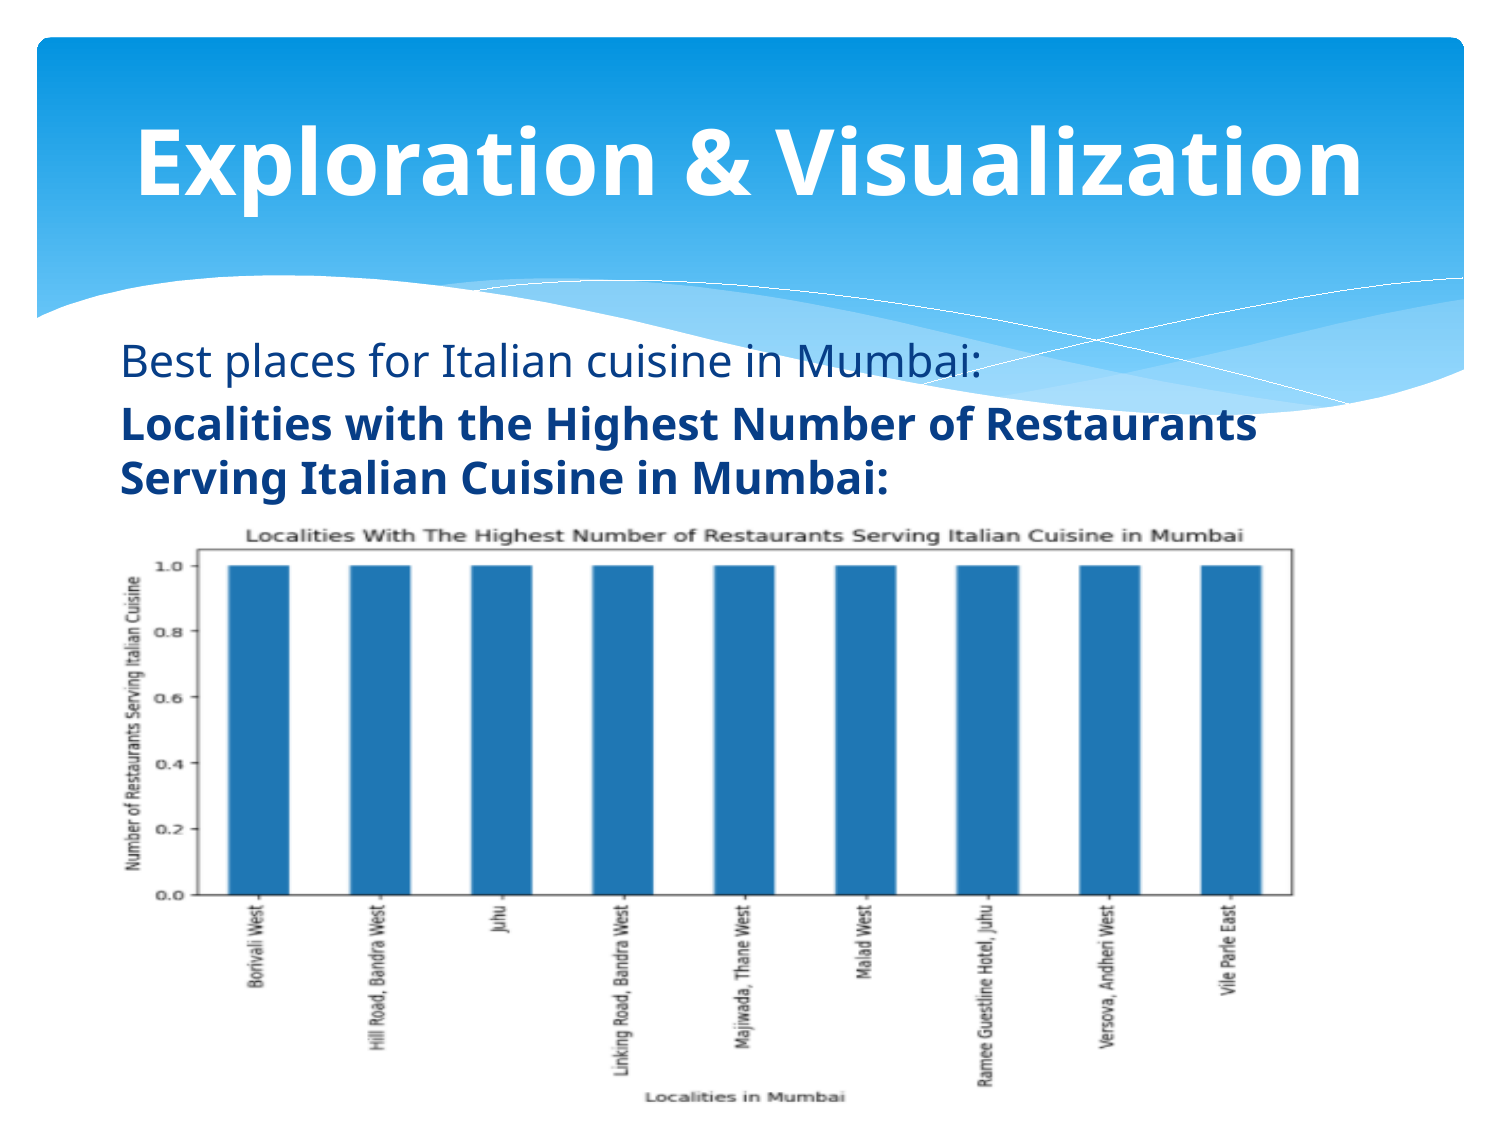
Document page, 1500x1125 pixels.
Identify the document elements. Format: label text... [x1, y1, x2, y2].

title Exploration & Visualization [75, 55, 1425, 261]
picture [112, 524, 1326, 1113]
list Best places for Italian cuisine in Mumbai: Localities with the Highest Number of Restaurants Serving Italian Cuisine in Mumbai: [104, 324, 1325, 513]
